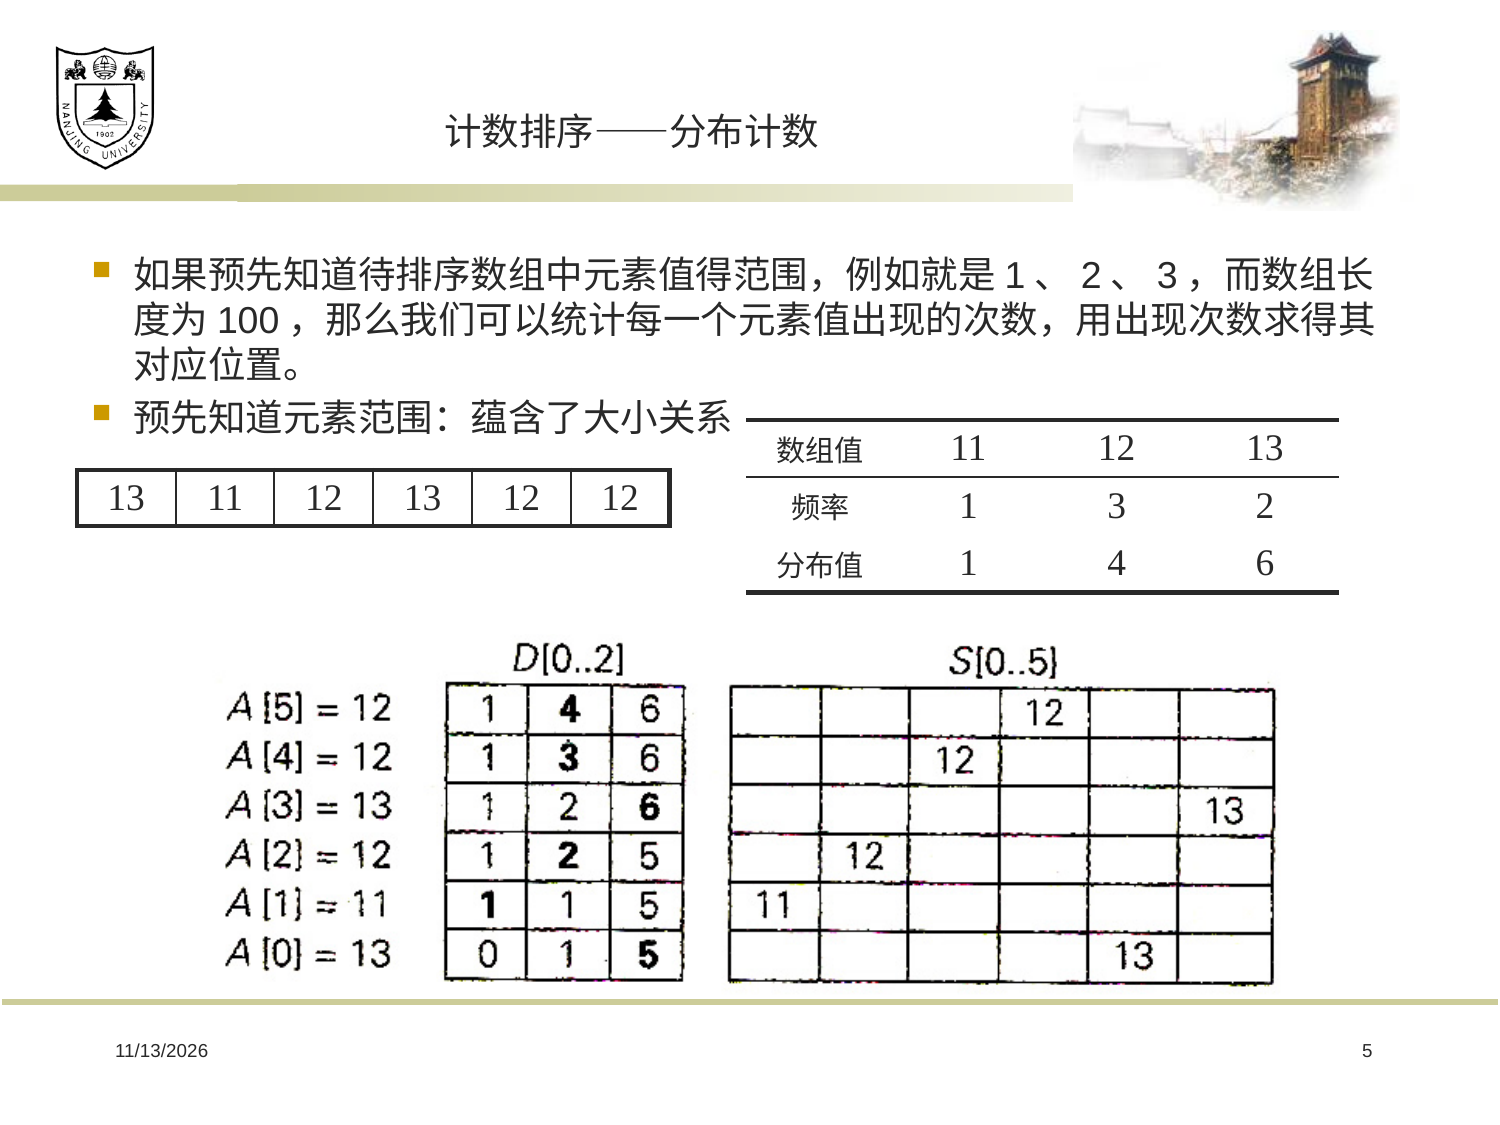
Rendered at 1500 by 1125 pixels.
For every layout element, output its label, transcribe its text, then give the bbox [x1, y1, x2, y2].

table_header 13 [374, 472, 471, 524]
table_header 12 [275, 472, 372, 524]
picture [2, 634, 1498, 1005]
table_header 11 [177, 472, 273, 524]
table_cell 1 [894, 478, 1043, 535]
table_header 13 [79, 472, 175, 524]
table_cell 3 [1043, 478, 1191, 535]
table_header 12 [1043, 422, 1191, 476]
list 如果预先知道待排序数组中元素值得范围，例如就是1、2、3，而数组长度为100，那么我们可以统计每一个元素值出现的次数，用出现次数求得其对应位置。 预先知道元素范围：蕴含了大小关系 [76, 243, 1413, 965]
table_cell 4 [1043, 535, 1191, 590]
table_cell 频率 [746, 478, 894, 535]
table_cell 6 [1191, 535, 1339, 590]
slide_number 5 [1234, 1030, 1388, 1106]
table_header 13 [1191, 422, 1339, 476]
picture [50, 42, 160, 173]
title 计数排序——分布计数 [171, 66, 1093, 161]
table_header 数组值 [746, 422, 894, 476]
table_cell 分布值 [746, 535, 894, 590]
picture [1073, 30, 1400, 211]
table_header 12 [572, 472, 667, 524]
table_header 11 [894, 422, 1043, 476]
table_cell 1 [894, 535, 1043, 590]
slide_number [100, 1030, 313, 1106]
table_header 12 [473, 472, 570, 524]
table_cell 2 [1191, 478, 1339, 535]
